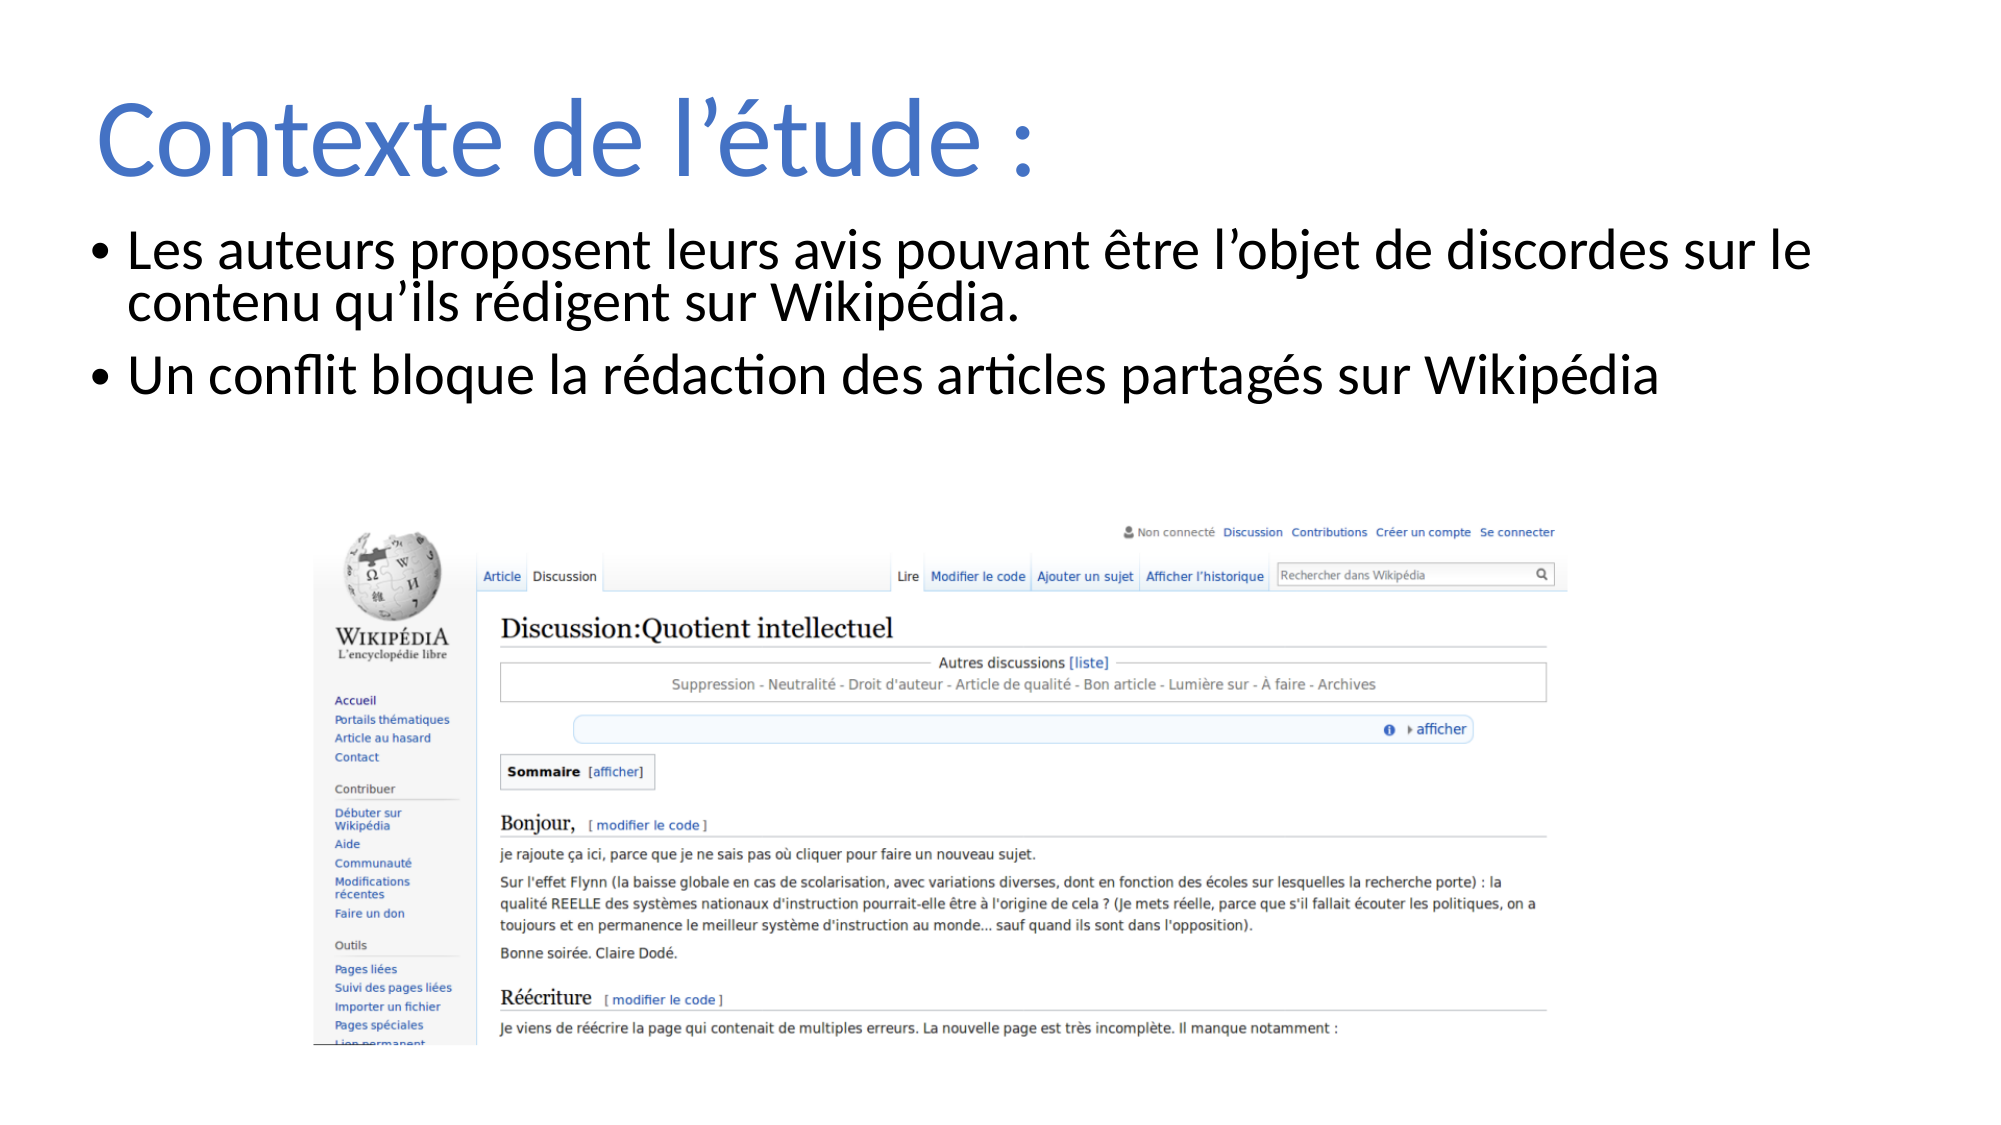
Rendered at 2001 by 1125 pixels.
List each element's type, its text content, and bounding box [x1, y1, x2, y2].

picture [300, 505, 1629, 1067]
text_box Les auteurs proposent leurs avis pouvant être l’objet de discordes sur le contenu qu’ils rédigent sur Wikipédia. Un conflit bloque la rédaction des articles partagés sur Wikipédia [75, 219, 1956, 621]
text_box Contexte de l’étude : [81, 56, 1055, 207]
